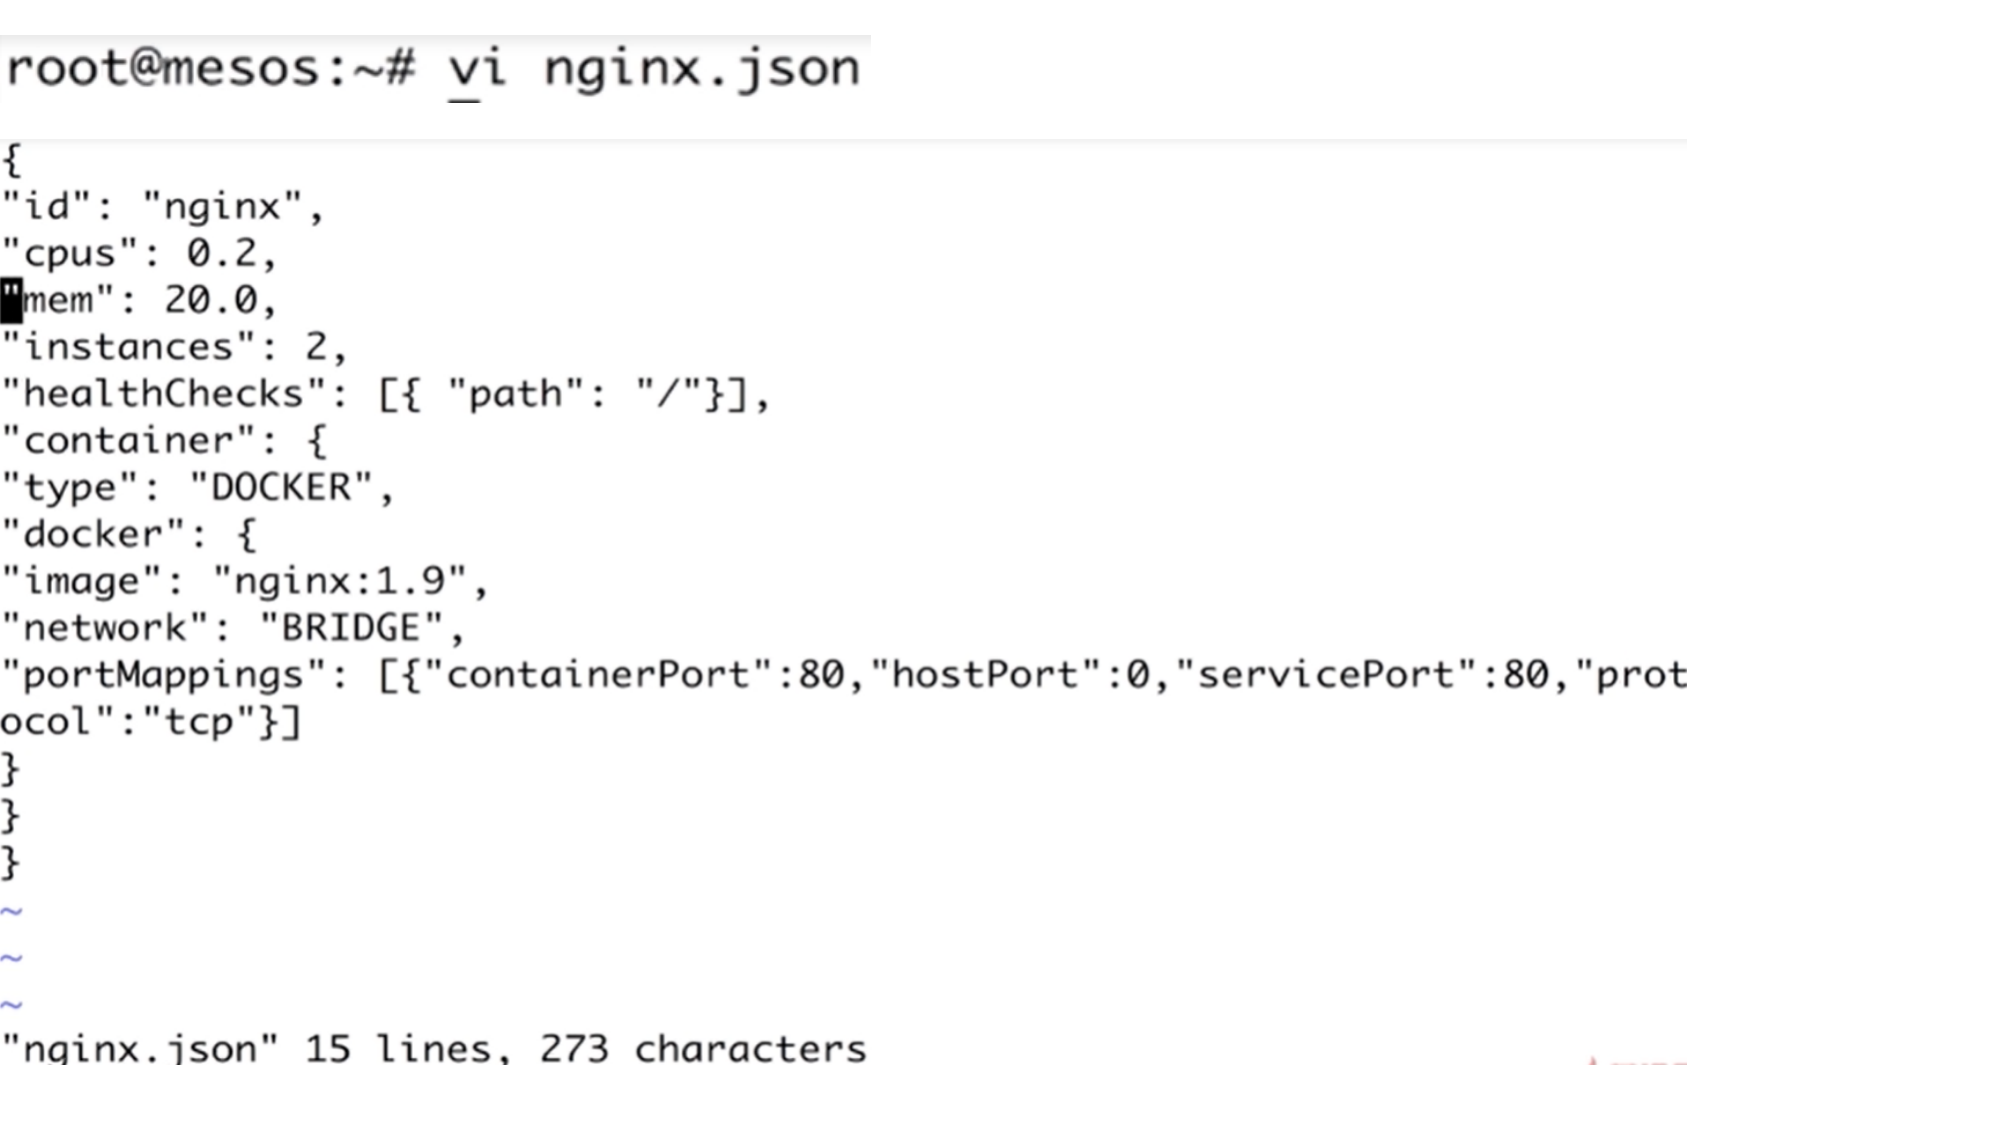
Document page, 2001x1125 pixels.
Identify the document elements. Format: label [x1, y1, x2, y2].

picture [0, 35, 871, 103]
picture [0, 139, 1687, 1065]
